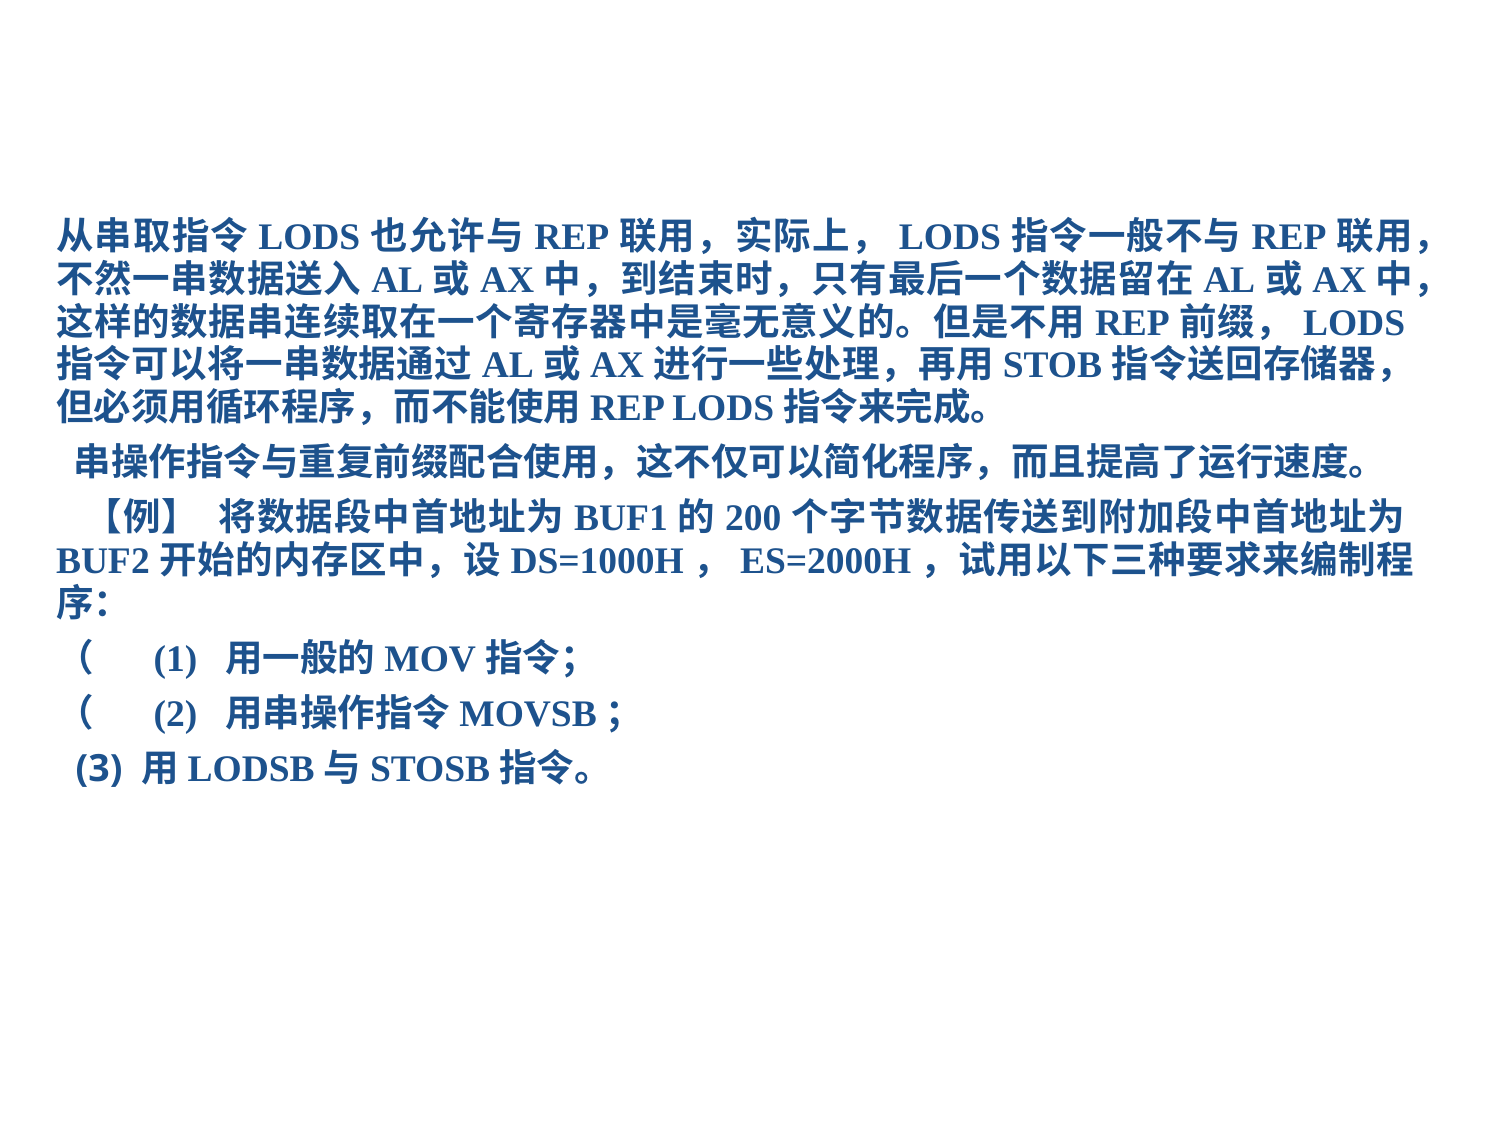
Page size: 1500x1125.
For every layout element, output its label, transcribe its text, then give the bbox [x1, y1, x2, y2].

text_box 从串取指令LODS也允许与REP联用，实际上，LODS指令一般不与REP联用，不然一串数据送入AL或AX中，到结束时，只有最后一个数据留在AL或AX中，这样的数据串连续取在一个寄存器中是毫无意义的。但是不用REP前缀，LODS指令可以将一串数据通过AL或AX进行一些处理，再用STOB指令送回存储器，但必须用循环程序，而不能使用REP LODS指令来完成。 串操作指令与重复前缀配合使用，这不仅可以简化程序，而且提高了运行速度。 【例】 将数据段中首地址为BUF1的200个字节数据传送到附加段中首地址为BUF2开始的内存区中，设DS=1000H，ES=2000H，试用以下三种要求来编制程序： （ (1) 用一般的MOV指令； （ (2) 用串操作指令MOVSB； (3) 用LODSB与STOSB指令。 [41, 208, 1429, 798]
